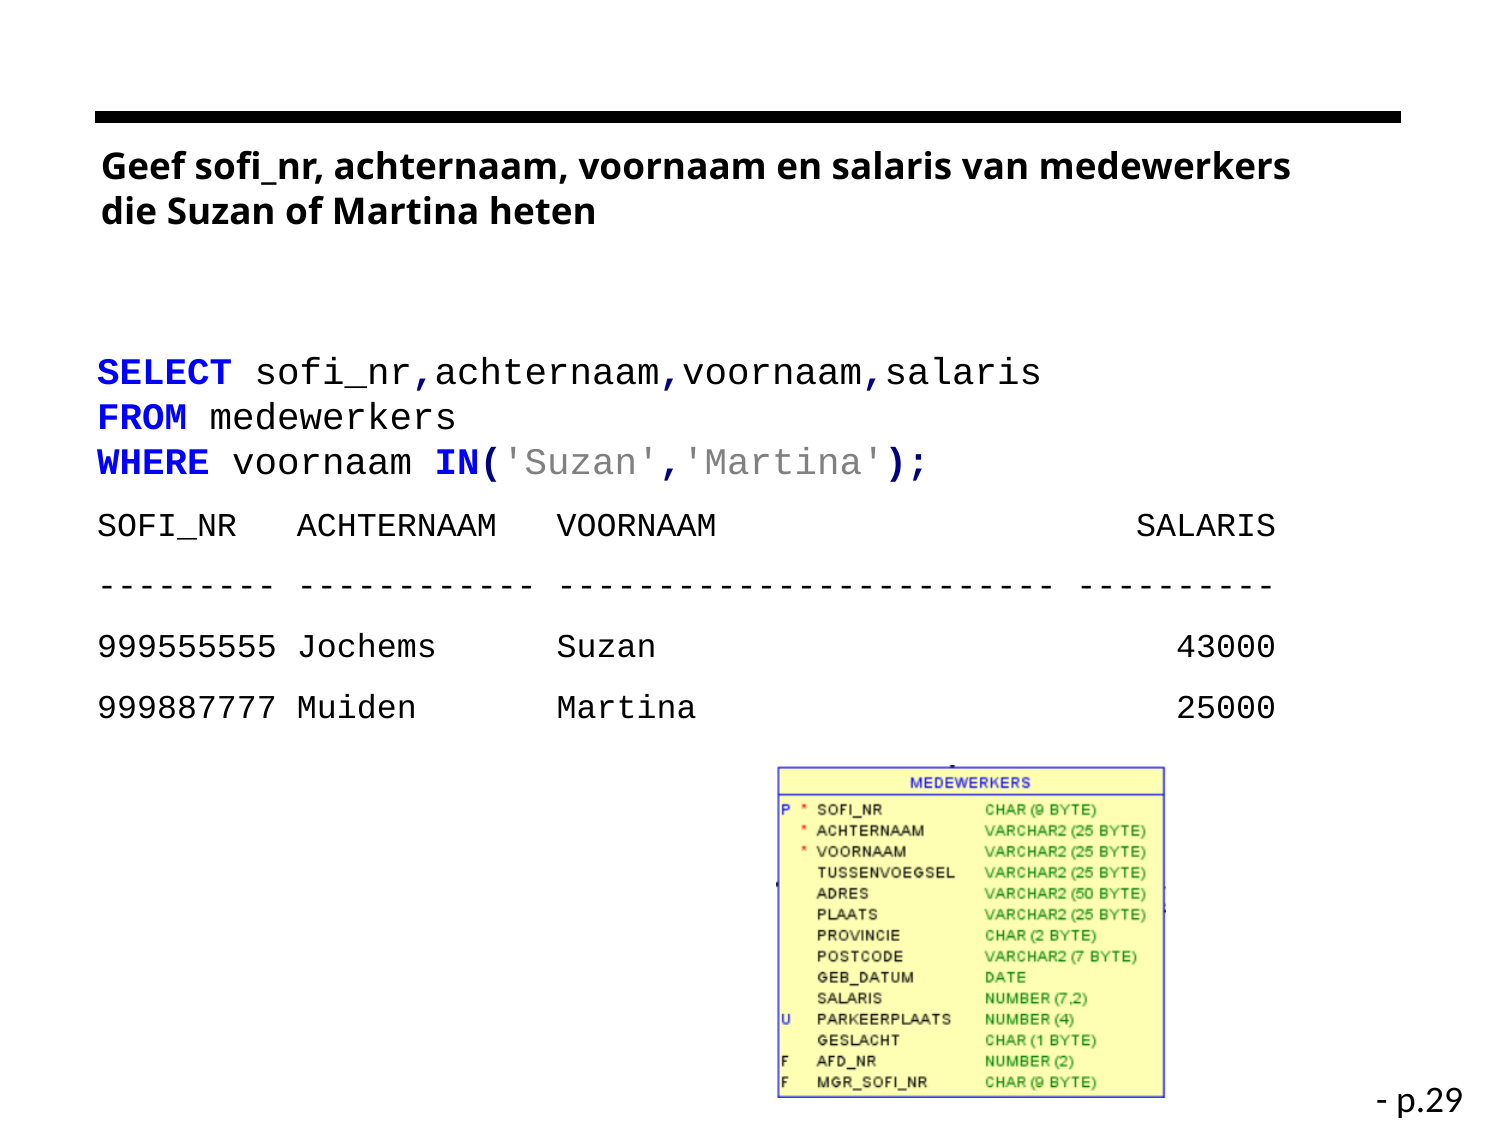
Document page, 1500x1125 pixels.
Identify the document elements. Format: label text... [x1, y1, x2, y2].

list SELECT sofi_nr,achternaam,voornaam,salaris FROM medewerkers WHERE voornaam IN('Suzan','Martina'); SOFI_NR ACHTERNAAM VOORNAAM SALARIS --------- ------------ ------------------------- ---------- 999555555 Jochems Suzan 43000 999887777 Muiden Martina 25000 [82, 273, 1360, 1024]
title Geef sofi_nr, achternaam, voornaam en salaris van medewerkers die Suzan of Martina heten [78, 135, 1360, 240]
picture [776, 764, 1166, 1099]
slide_number - p.29 [1361, 1067, 1500, 1125]
